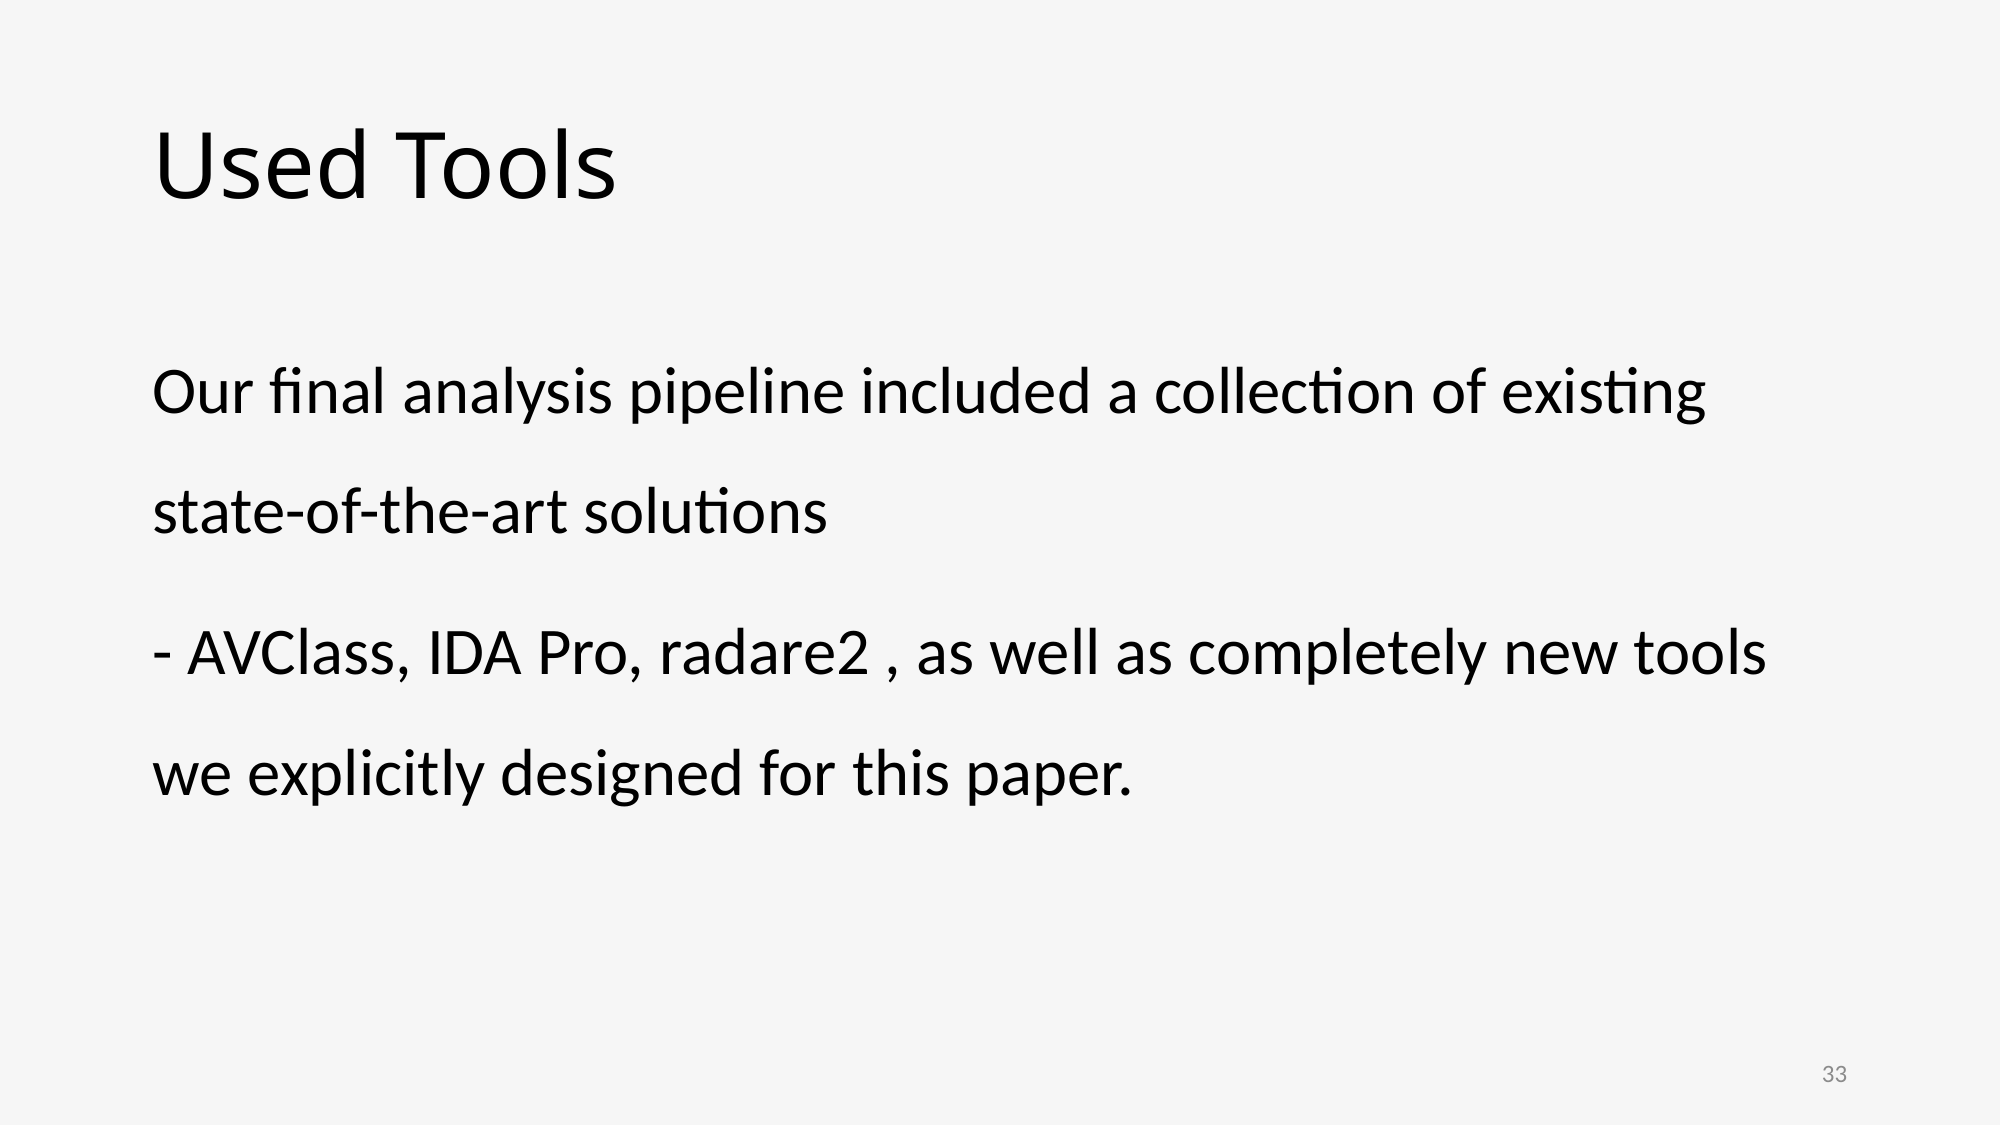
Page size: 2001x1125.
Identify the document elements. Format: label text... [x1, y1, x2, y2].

slide_number 33 [1412, 1042, 1863, 1103]
list Our final analysis pipeline included a collection of existing state-of-the-art solutions - AVClass, IDA Pro, radare2 , as well as completely new tools we explicitly designed for this paper. [137, 299, 1863, 1014]
title Used Tools [137, 59, 1863, 278]
